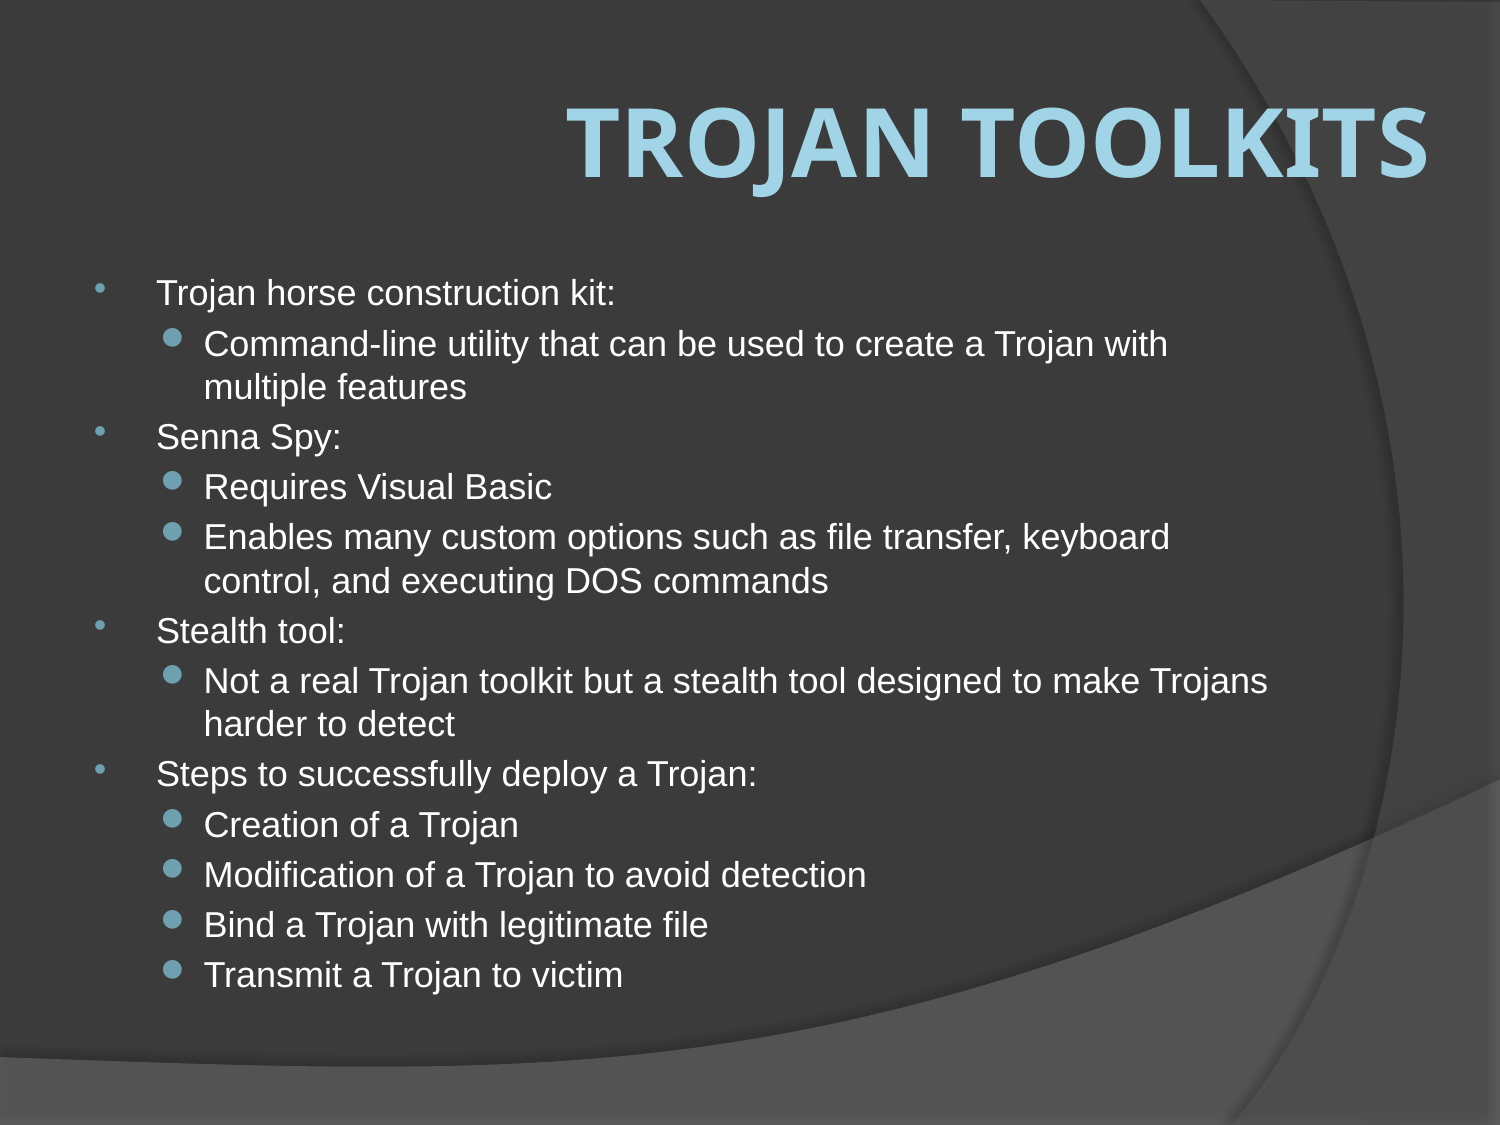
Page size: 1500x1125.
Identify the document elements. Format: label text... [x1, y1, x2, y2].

title Trojan Toolkits [75, 45, 1438, 233]
list Trojan horse construction kit: Command-line utility that can be used to create a Trojan with multiple features Senna Spy: Requires Visual Basic Enables many custom options such as file transfer, keyboard control, and executing DOS commands Stealth tool: Not a real Trojan toolkit but a stealth tool designed to make Trojans harder to detect Steps to successfully deploy a Trojan: Creation of a Trojan Modification of a Trojan to avoid detection Bind a Trojan with legitimate file Transmit a Trojan to victim [75, 262, 1300, 1005]
